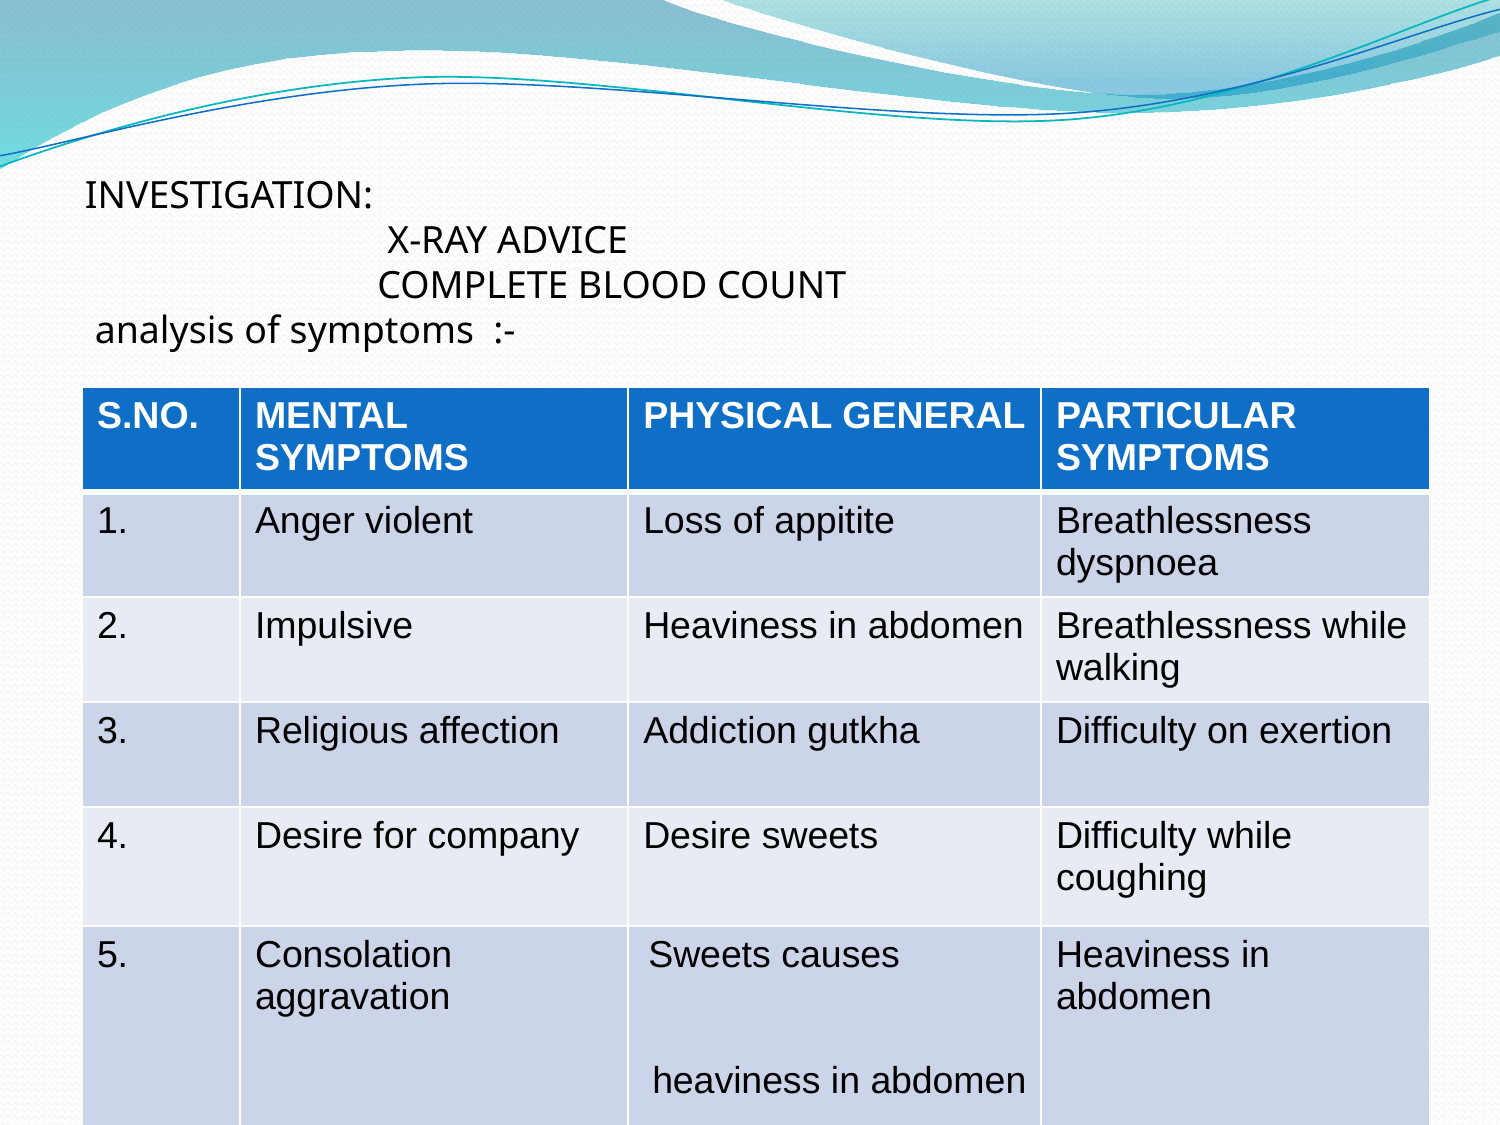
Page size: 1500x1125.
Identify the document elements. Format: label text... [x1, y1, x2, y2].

table_header MENTAL SYMPTOMS [241, 388, 627, 489]
table_cell 1. [83, 495, 239, 596]
table_cell Impulsive [241, 598, 627, 701]
table_cell Sweets causes heaviness in abdomen [629, 927, 1040, 1125]
table_header PHYSICAL GENERAL [629, 388, 1040, 489]
table_cell Addiction gutkha [629, 703, 1040, 806]
table_cell 3. [83, 703, 239, 806]
table_cell Desire for company [241, 808, 627, 925]
table_header S.NO. [83, 388, 239, 489]
table_cell Heaviness in abdomen [1042, 927, 1429, 1125]
table_cell Heaviness in abdomen [629, 598, 1040, 701]
table_cell 4. [83, 808, 239, 925]
table_cell Breathlessness dyspnoea [1042, 495, 1429, 596]
text_box INVESTIGATION: X-RAY ADVICE COMPLETE BLOOD COUNT analysis of symptoms :- [70, 163, 1383, 359]
table_cell Religious affection [241, 703, 627, 806]
table_cell Breathlessness while walking [1042, 598, 1429, 701]
table_cell Difficulty on exertion [1042, 703, 1429, 806]
table_cell Consolation aggravation [241, 927, 627, 1125]
table_cell Loss of appitite [629, 495, 1040, 596]
table_header PARTICULAR SYMPTOMS [1042, 388, 1429, 489]
table_cell Desire sweets [629, 808, 1040, 925]
table_cell 2. [83, 598, 239, 701]
table_cell Anger violent [241, 495, 627, 596]
table_cell 5. [83, 927, 239, 1125]
table_cell Difficulty while coughing [1042, 808, 1429, 925]
